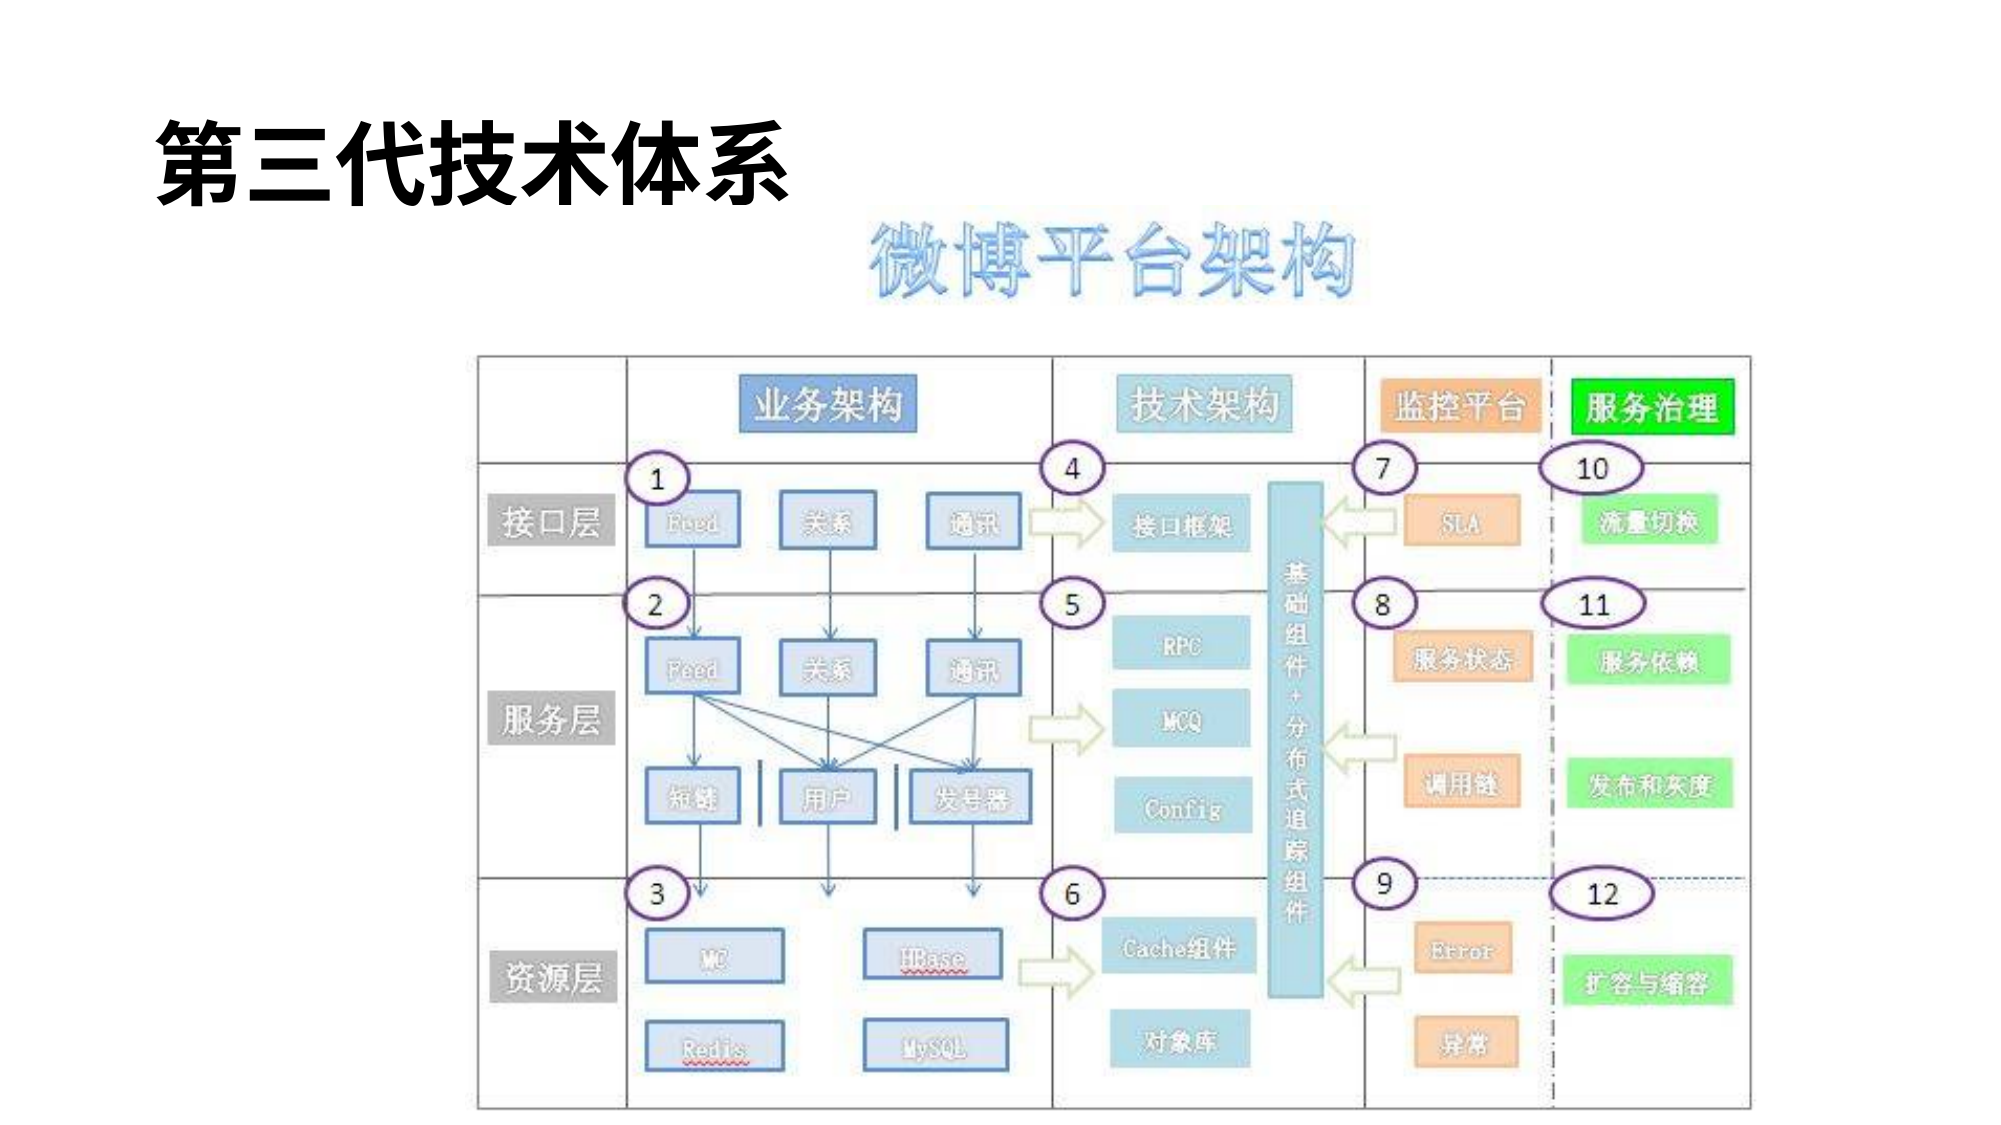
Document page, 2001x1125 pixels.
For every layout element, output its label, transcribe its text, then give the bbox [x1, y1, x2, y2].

title 第三代技术体系 [137, 59, 1863, 278]
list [465, 205, 1769, 1125]
